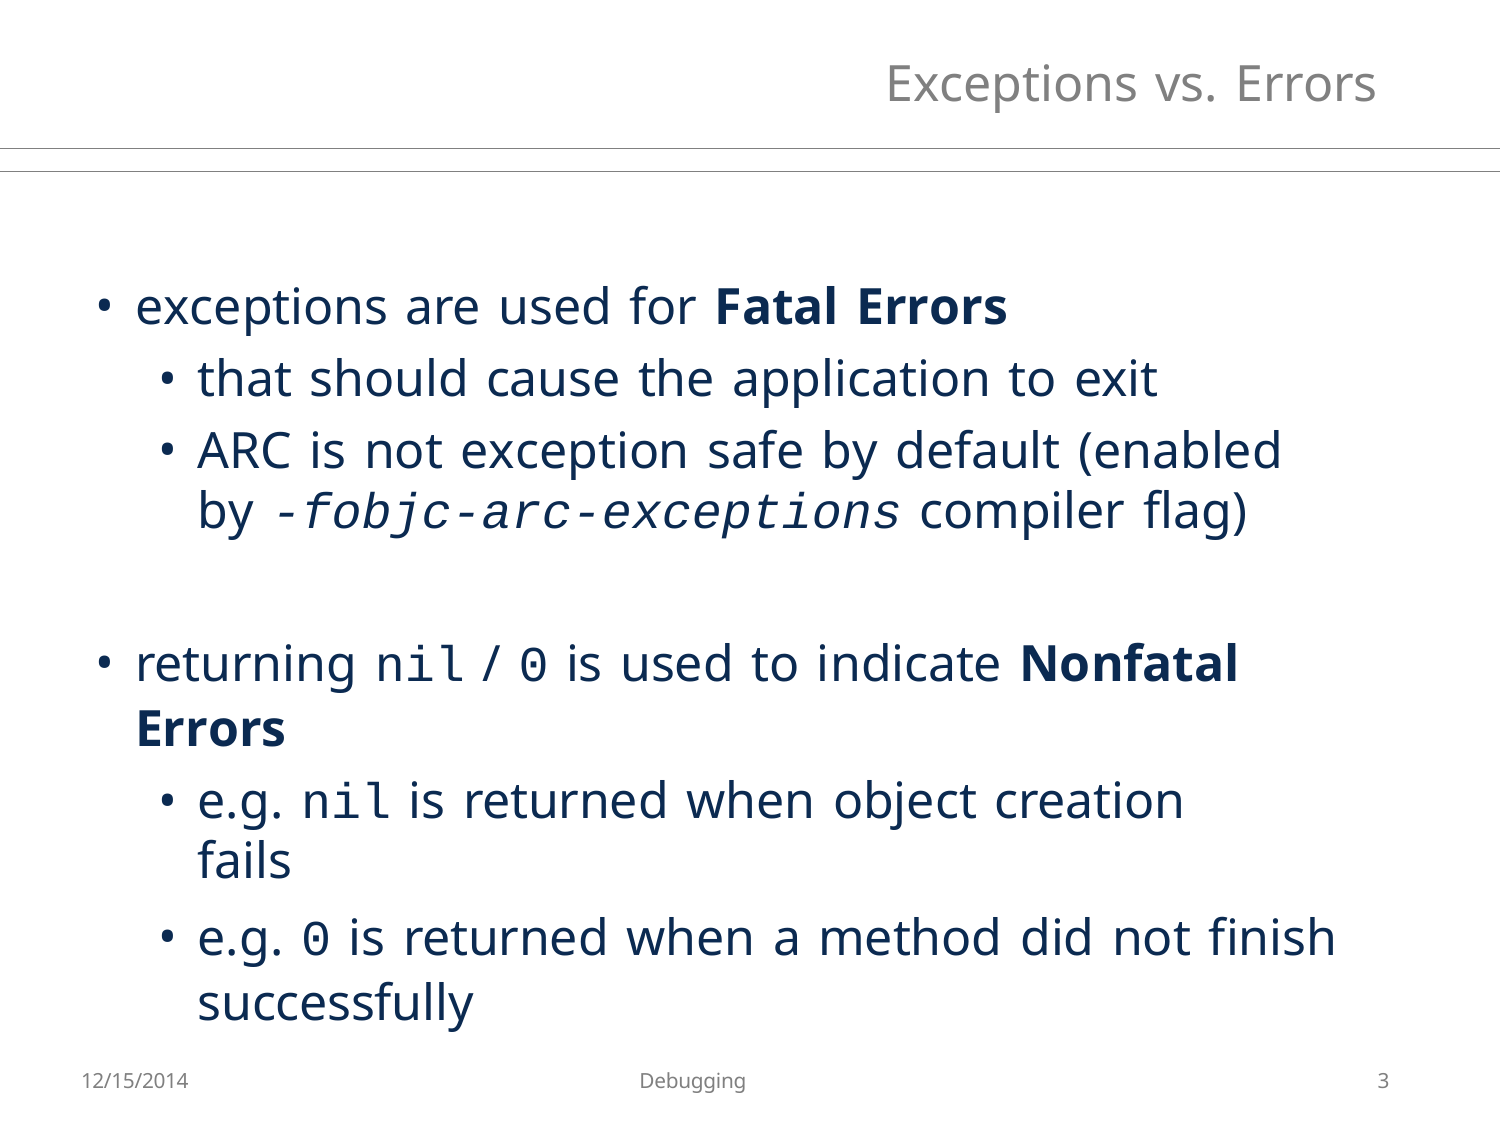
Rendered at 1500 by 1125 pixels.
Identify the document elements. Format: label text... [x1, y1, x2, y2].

title Exceptions vs. Errors [82, 51, 1418, 240]
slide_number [78, 1067, 208, 1125]
slide_number 3 [1373, 1067, 1417, 1125]
footer Debugging [637, 1067, 754, 1125]
text_box exceptions are used for Fatal Errors that should cause the application to exit ARC is not exception safe by default (enabled by -fobjc-arc-exceptions compiler flag) returning nil / 0 is used to indicate Nonfatal Errors e.g. nil is returned when object creation fails e.g. 0 is returned when a method did not finish successfully [93, 274, 1389, 1031]
